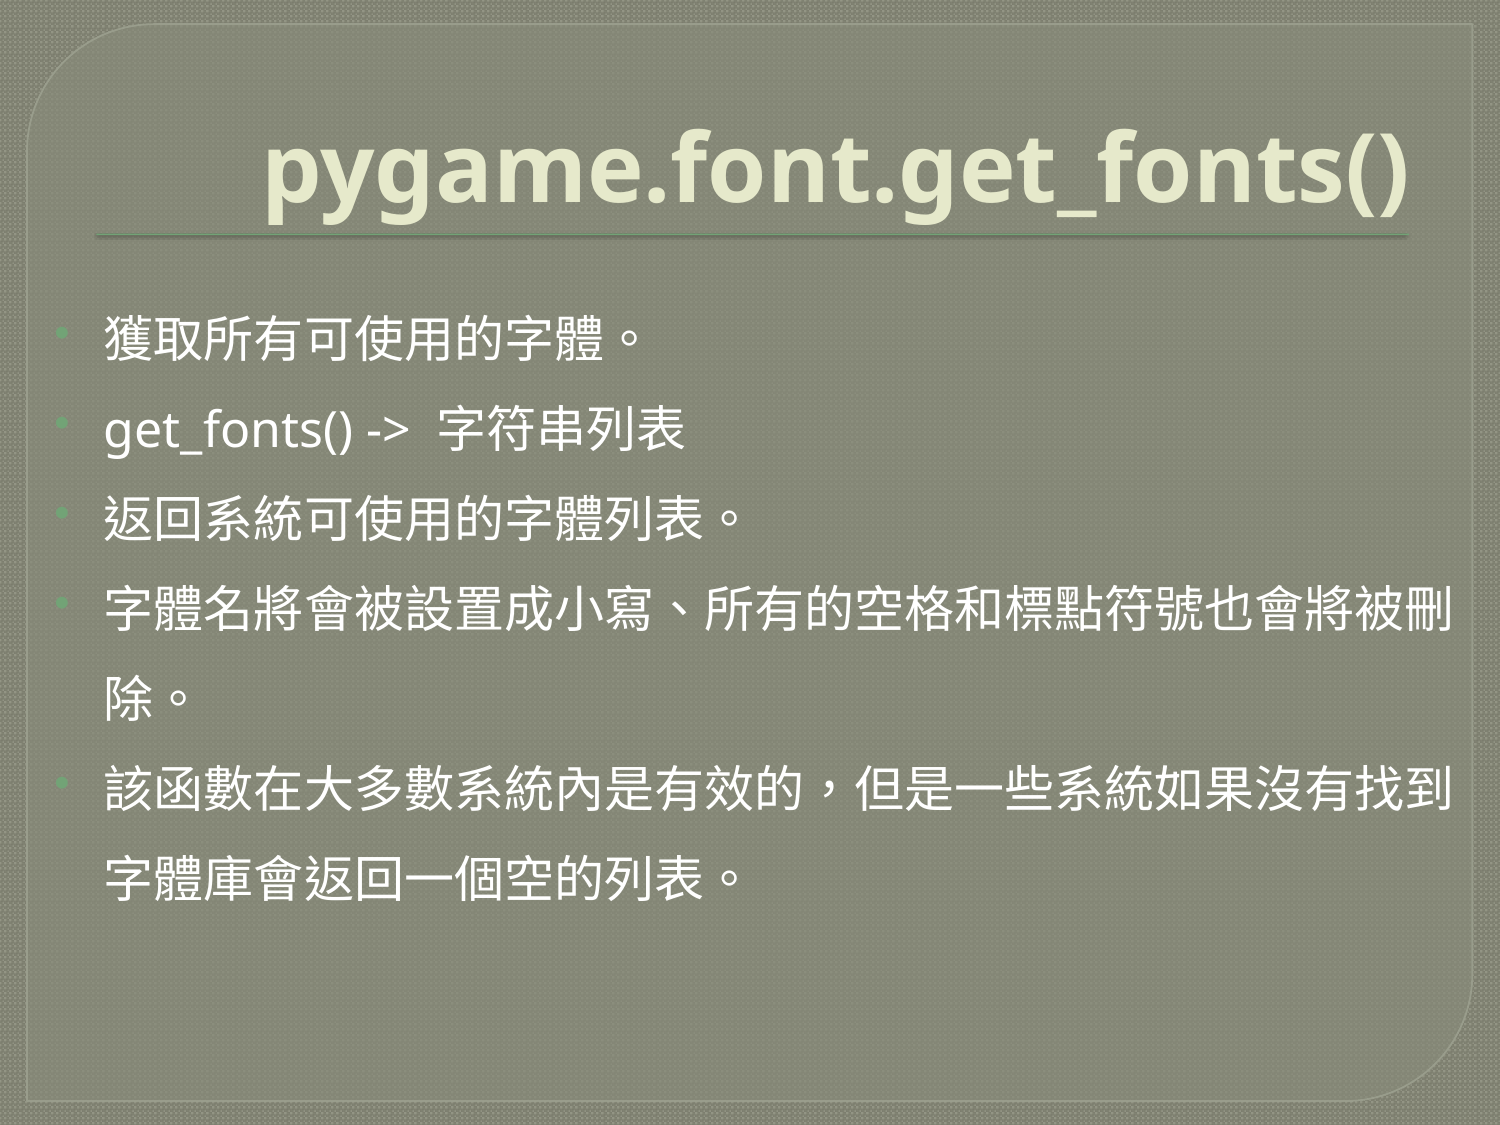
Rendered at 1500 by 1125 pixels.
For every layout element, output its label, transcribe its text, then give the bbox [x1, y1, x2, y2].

title pygame.font.get_fonts() [75, 41, 1425, 230]
list 獲取所有可使用的字體。 get_fonts() -> 字符串列表 返回系統可使用的字體列表。 字體名將會被設置成小寫、所有的空格和標點符號也會將被刪除。 該函數在大多數系統內是有效的，但是一些系統如果沒有找到字體庫會返回一個空的列表。 [41, 270, 1500, 1013]
